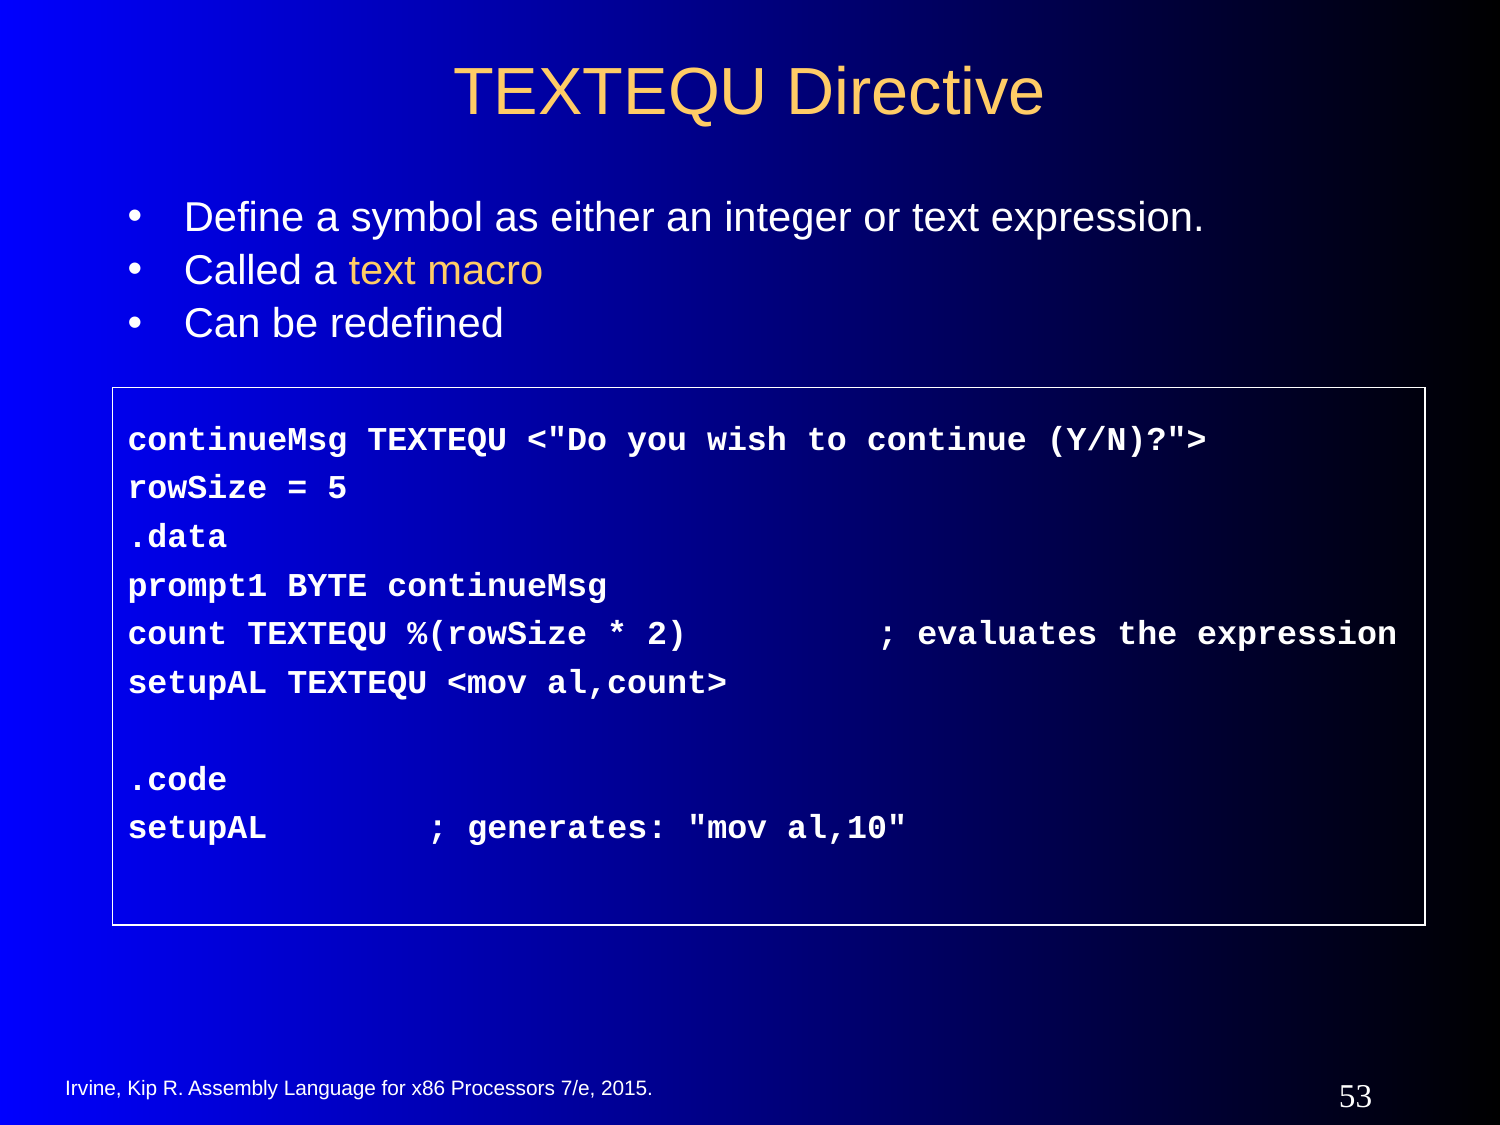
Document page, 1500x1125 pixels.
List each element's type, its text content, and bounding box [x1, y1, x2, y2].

text_box continueMsg TEXTEQU <"Do you wish to continue (Y/N)?"> rowSize = 5 .data prompt1 BYTE continueMsg count TEXTEQU %(rowSize * 2) ; evaluates the expression setupAL TEXTEQU <mov al,count> .code setupAL ; generates: "mov al,10" [112, 387, 1425, 925]
title TEXTEQU Directive [112, 37, 1388, 138]
list Define a symbol as either an integer or text expression. Called a text macro Can be redefined [112, 187, 1388, 350]
footer Irvine, Kip R. Assembly Language for x86 Processors 7/e, 2015. [50, 1062, 825, 1113]
slide_number ‹#› [1224, 1062, 1388, 1125]
